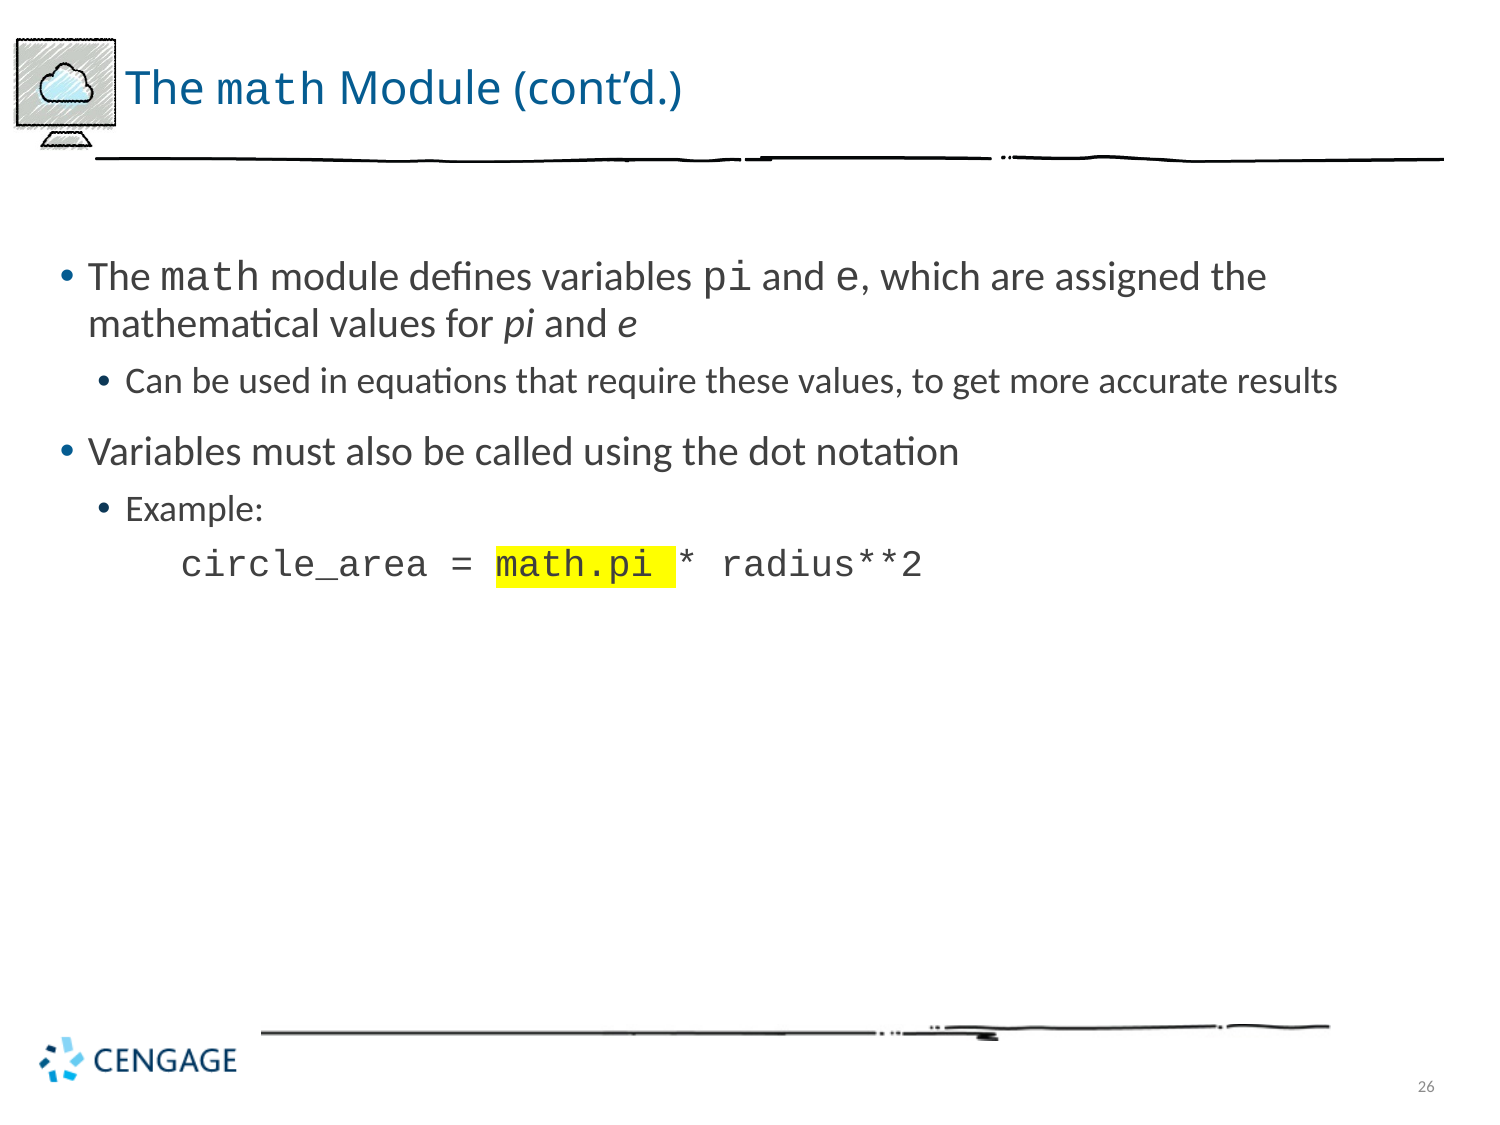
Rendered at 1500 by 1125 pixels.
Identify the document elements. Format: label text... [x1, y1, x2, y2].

title The math Module (cont’d.) [125, 66, 1442, 116]
picture [13, 36, 117, 151]
picture [19, 1023, 249, 1095]
list The math module defines variables pi and e, which are assigned the mathematical values for pi and e Can be used in equations that require these values, to get more accurate results Variables must also be called using the dot notation Example: circle_area = math.pi * radius**2 [59, 252, 1441, 663]
picture [95, 155, 1444, 163]
picture [261, 1024, 1331, 1041]
